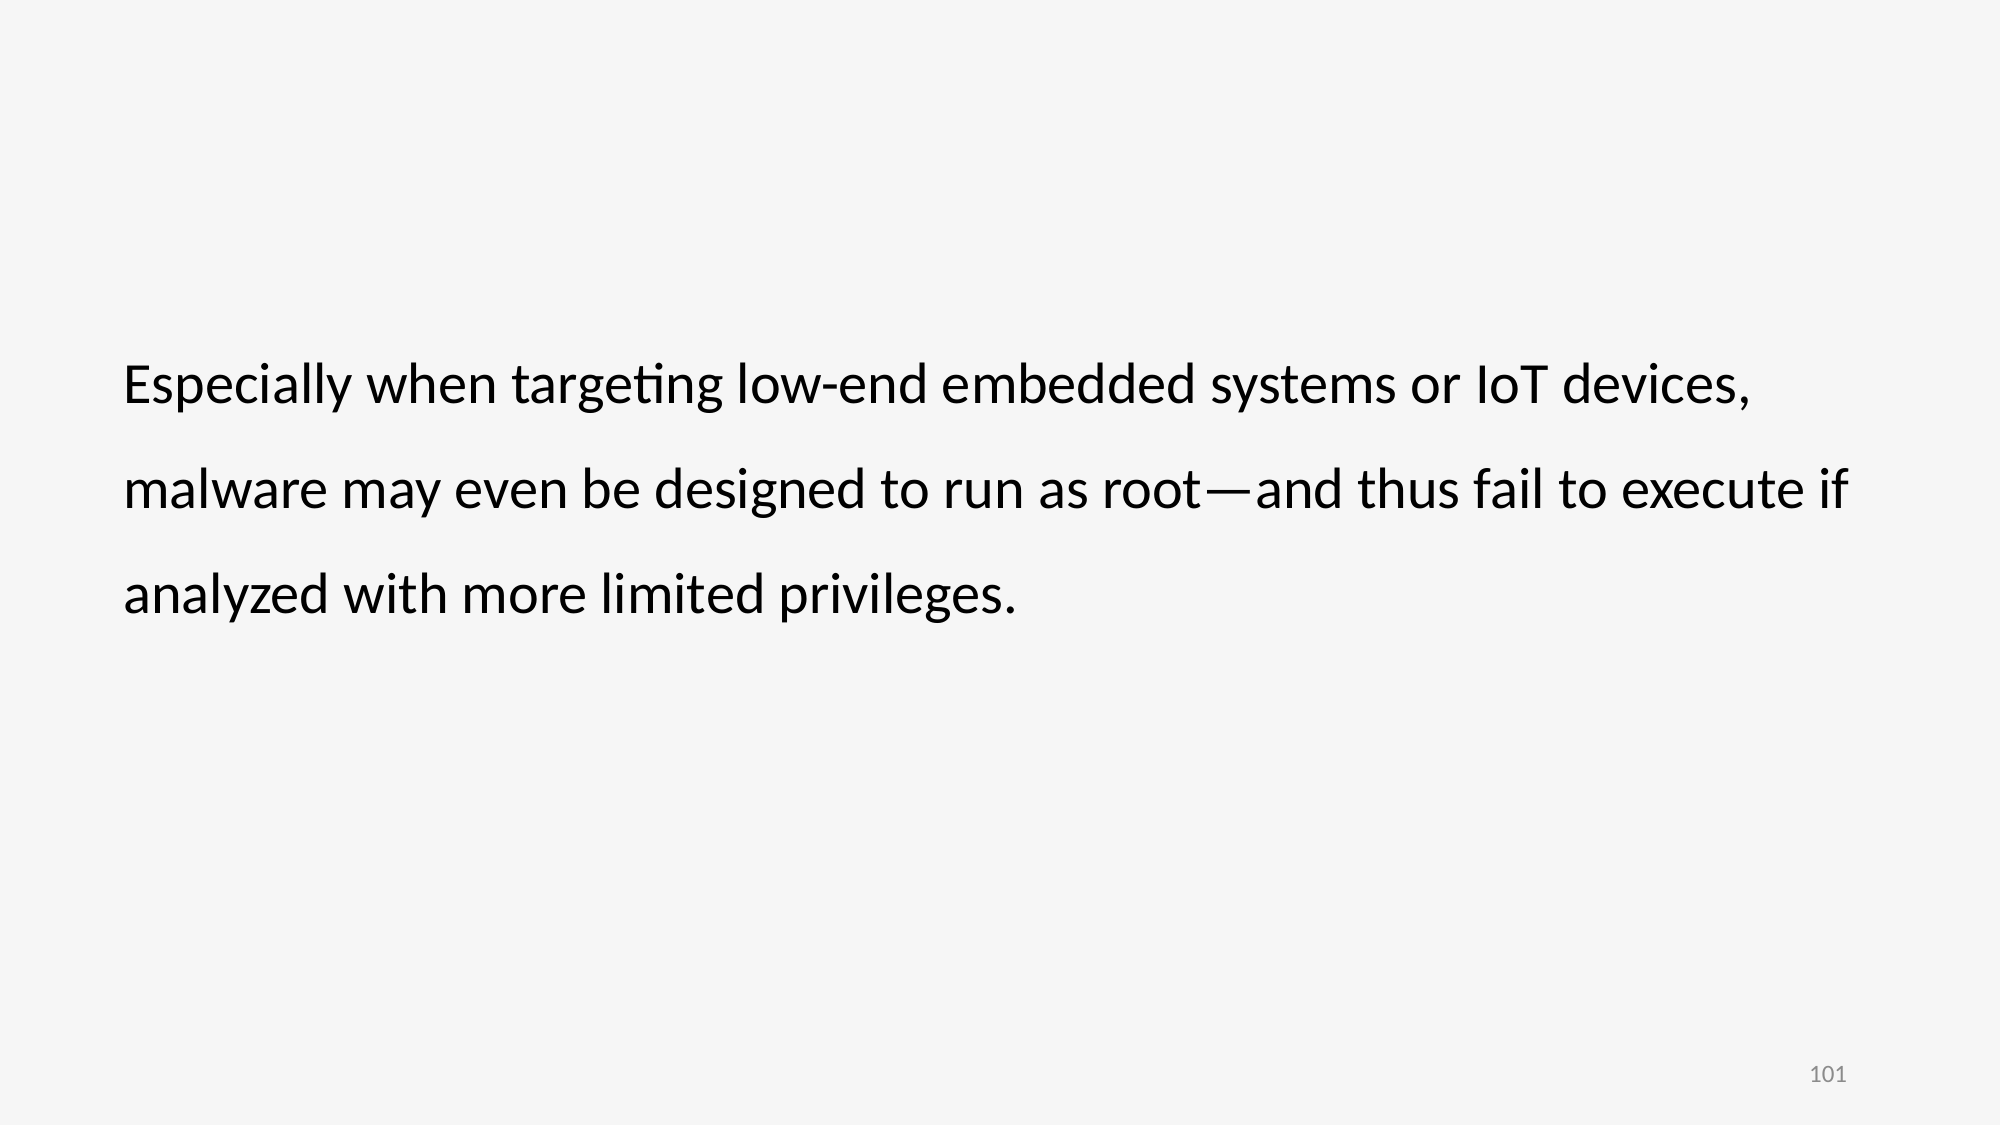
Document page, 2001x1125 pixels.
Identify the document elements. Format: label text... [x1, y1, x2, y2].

slide_number 101 [1412, 1042, 1863, 1103]
list Especially when targeting low-end embedded systems or IoT devices, malware may even be designed to run as root—and thus fail to execute if analyzed with more limited privileges. [108, 302, 1945, 599]
